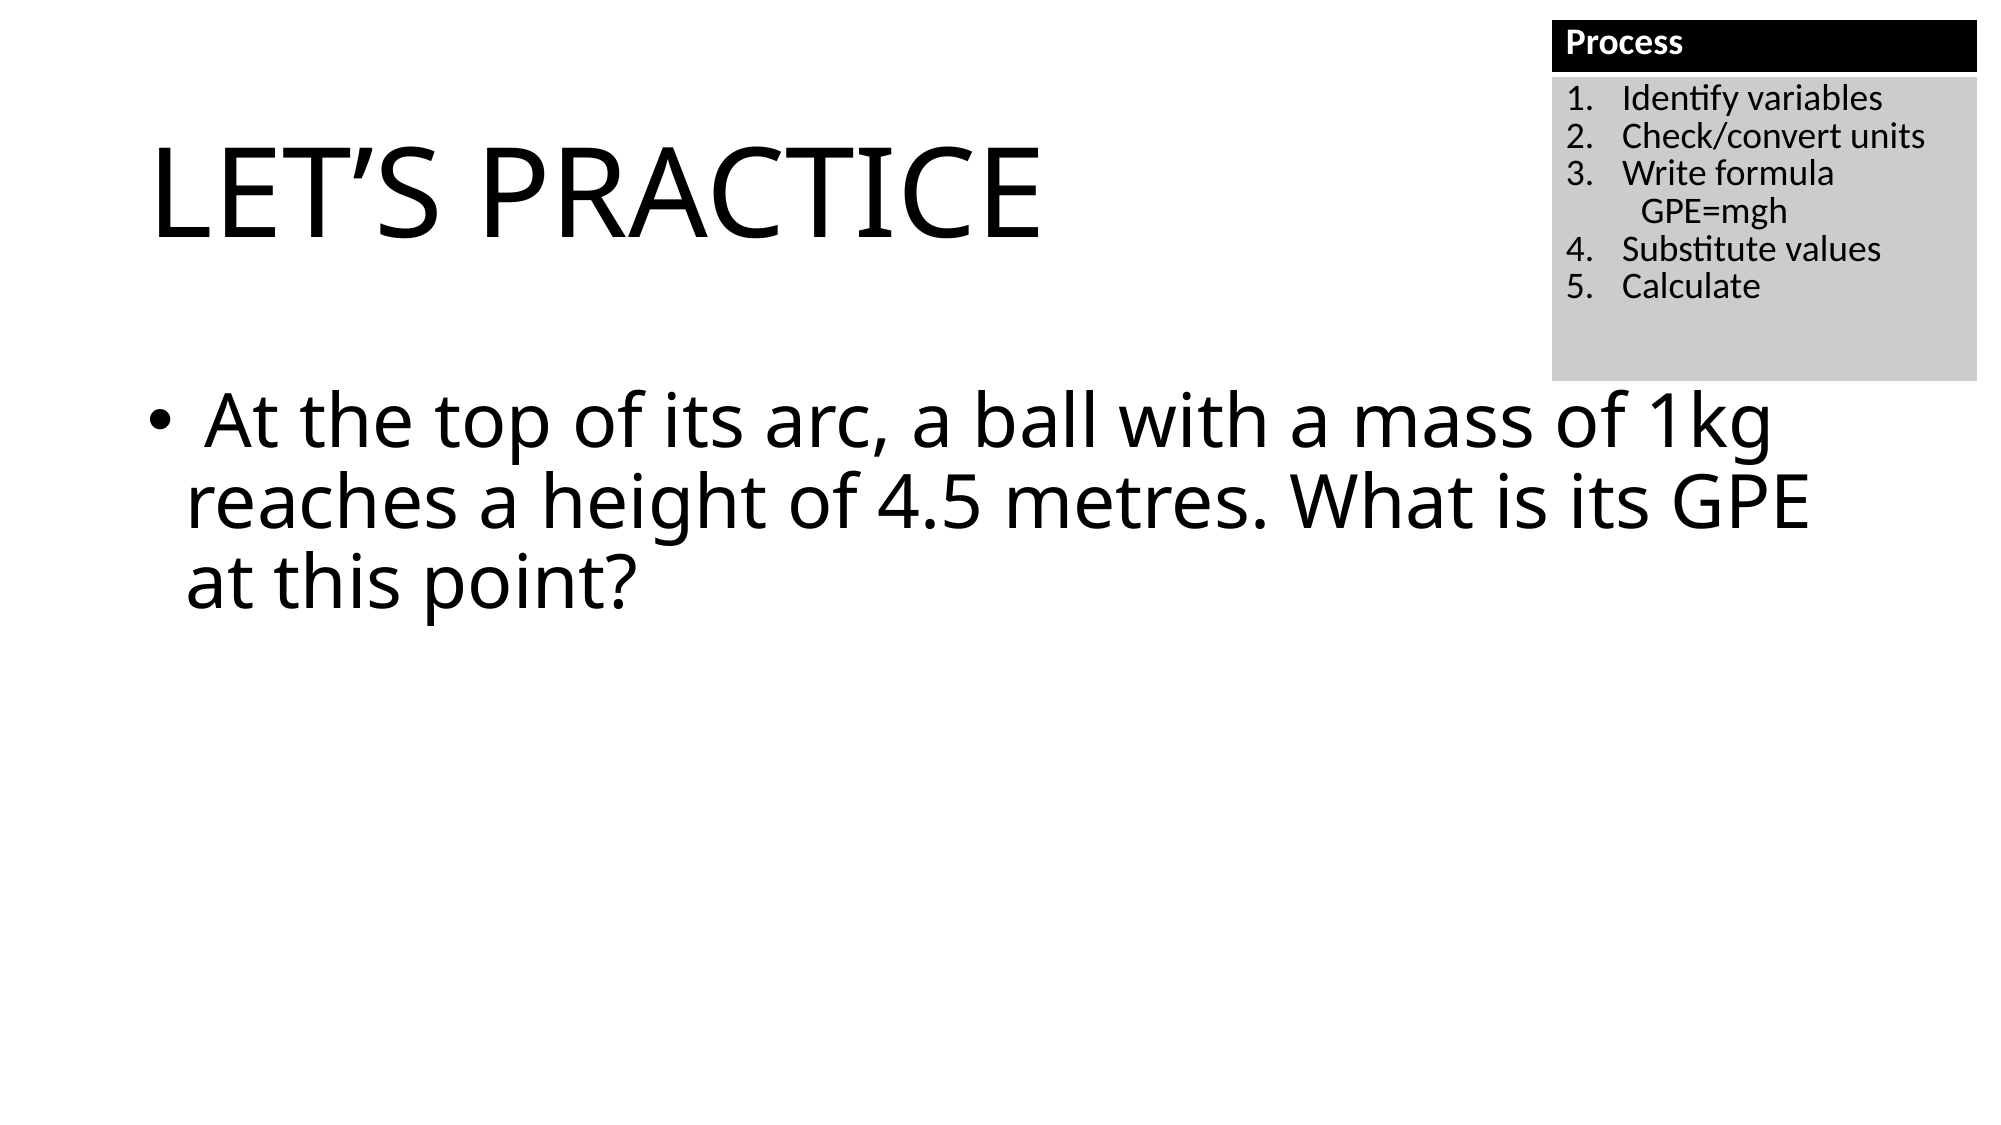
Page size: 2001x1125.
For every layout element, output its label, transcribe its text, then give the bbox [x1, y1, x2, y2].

table_header Process [1552, 20, 1977, 72]
title LET’S PRACTICE [132, 117, 1550, 277]
list At the top of its arc, a ball with a mass of 1kg reaches a height of 4.5 metres. What is its GPE at this point? [132, 374, 1865, 1049]
table_cell Identify variables Check/convert units Write formula GPE=mgh Substitute values Calculate [1552, 77, 1977, 381]
